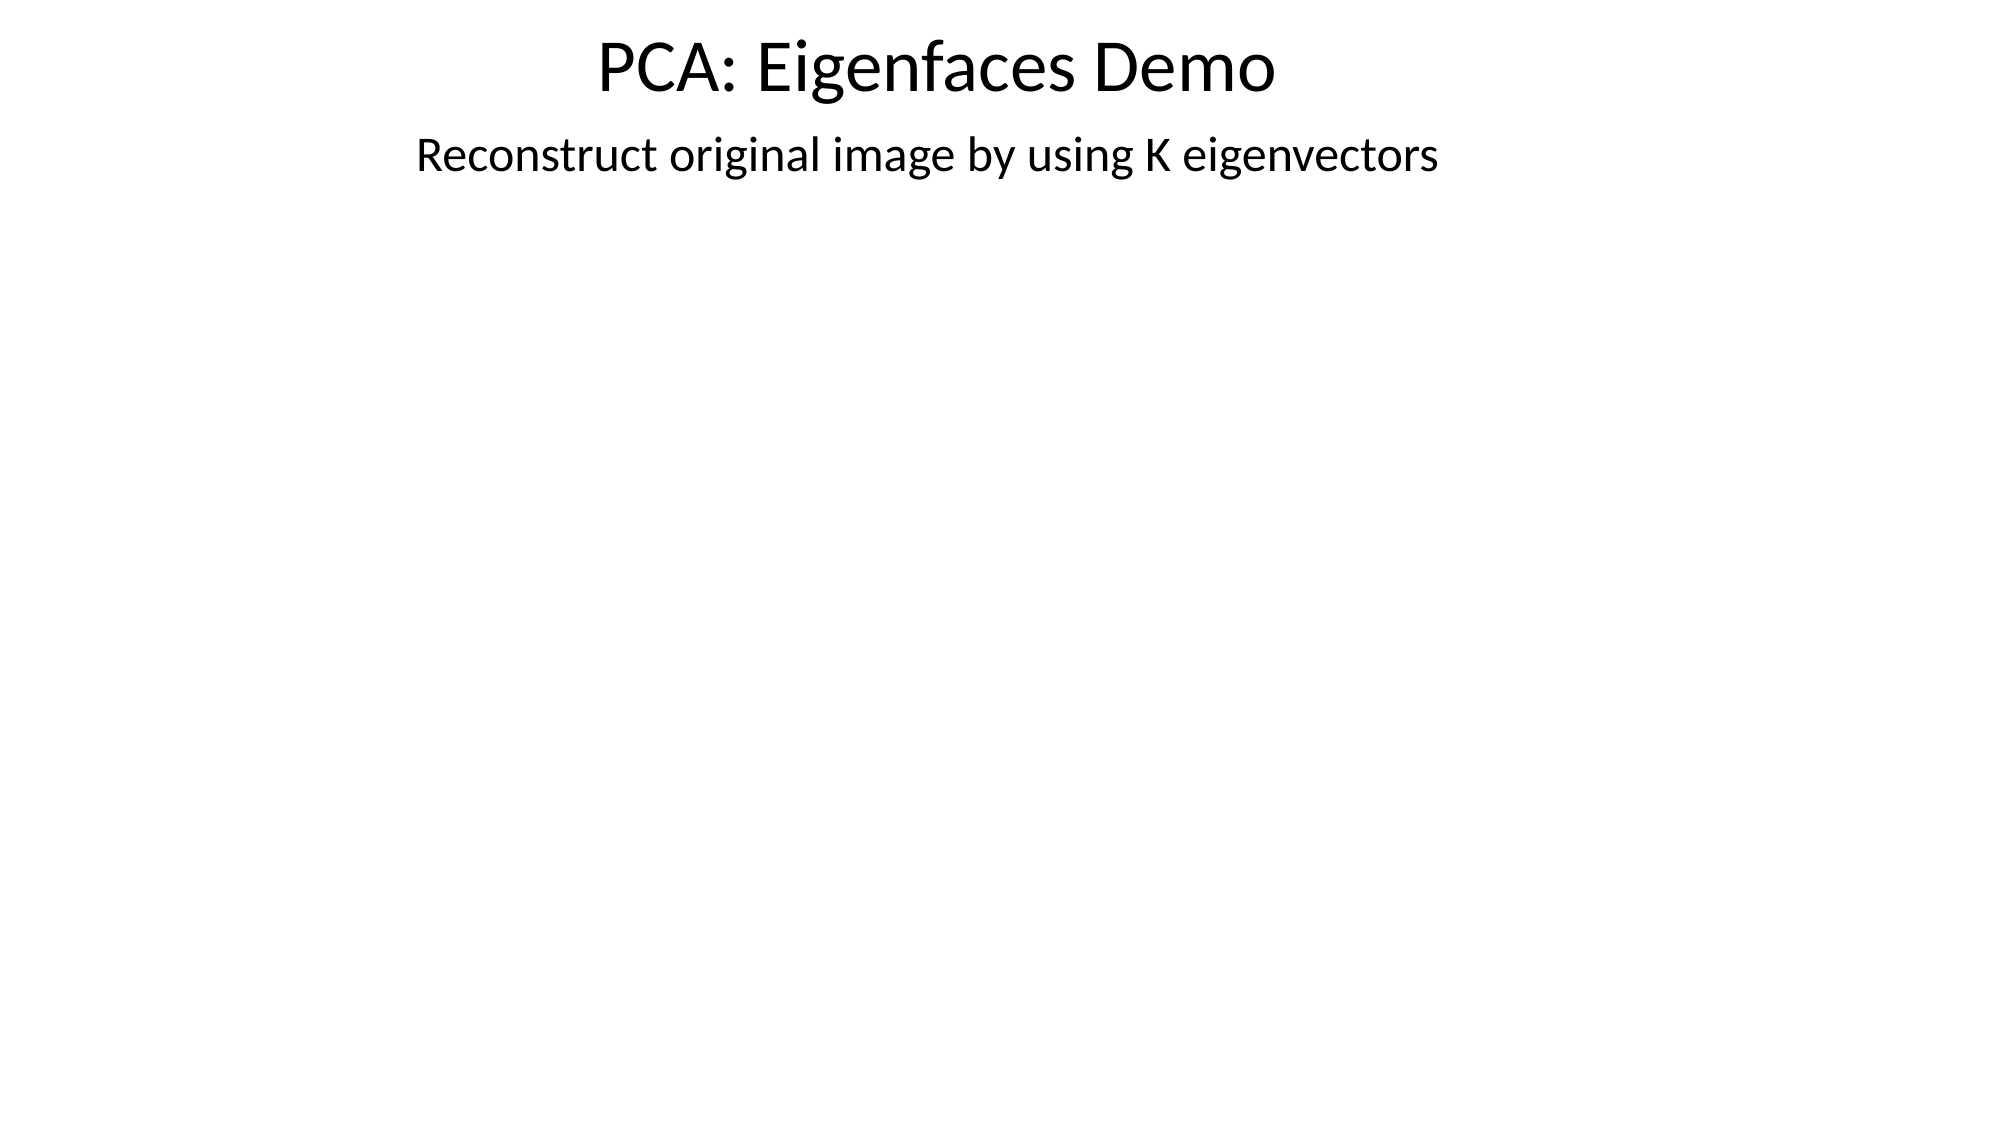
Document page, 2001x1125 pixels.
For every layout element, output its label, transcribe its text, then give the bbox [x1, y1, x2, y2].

text_box PCA: Eigenfaces Demo [582, 9, 1294, 114]
text_box Reconstruct original image by using K eigenvectors [401, 113, 1455, 189]
